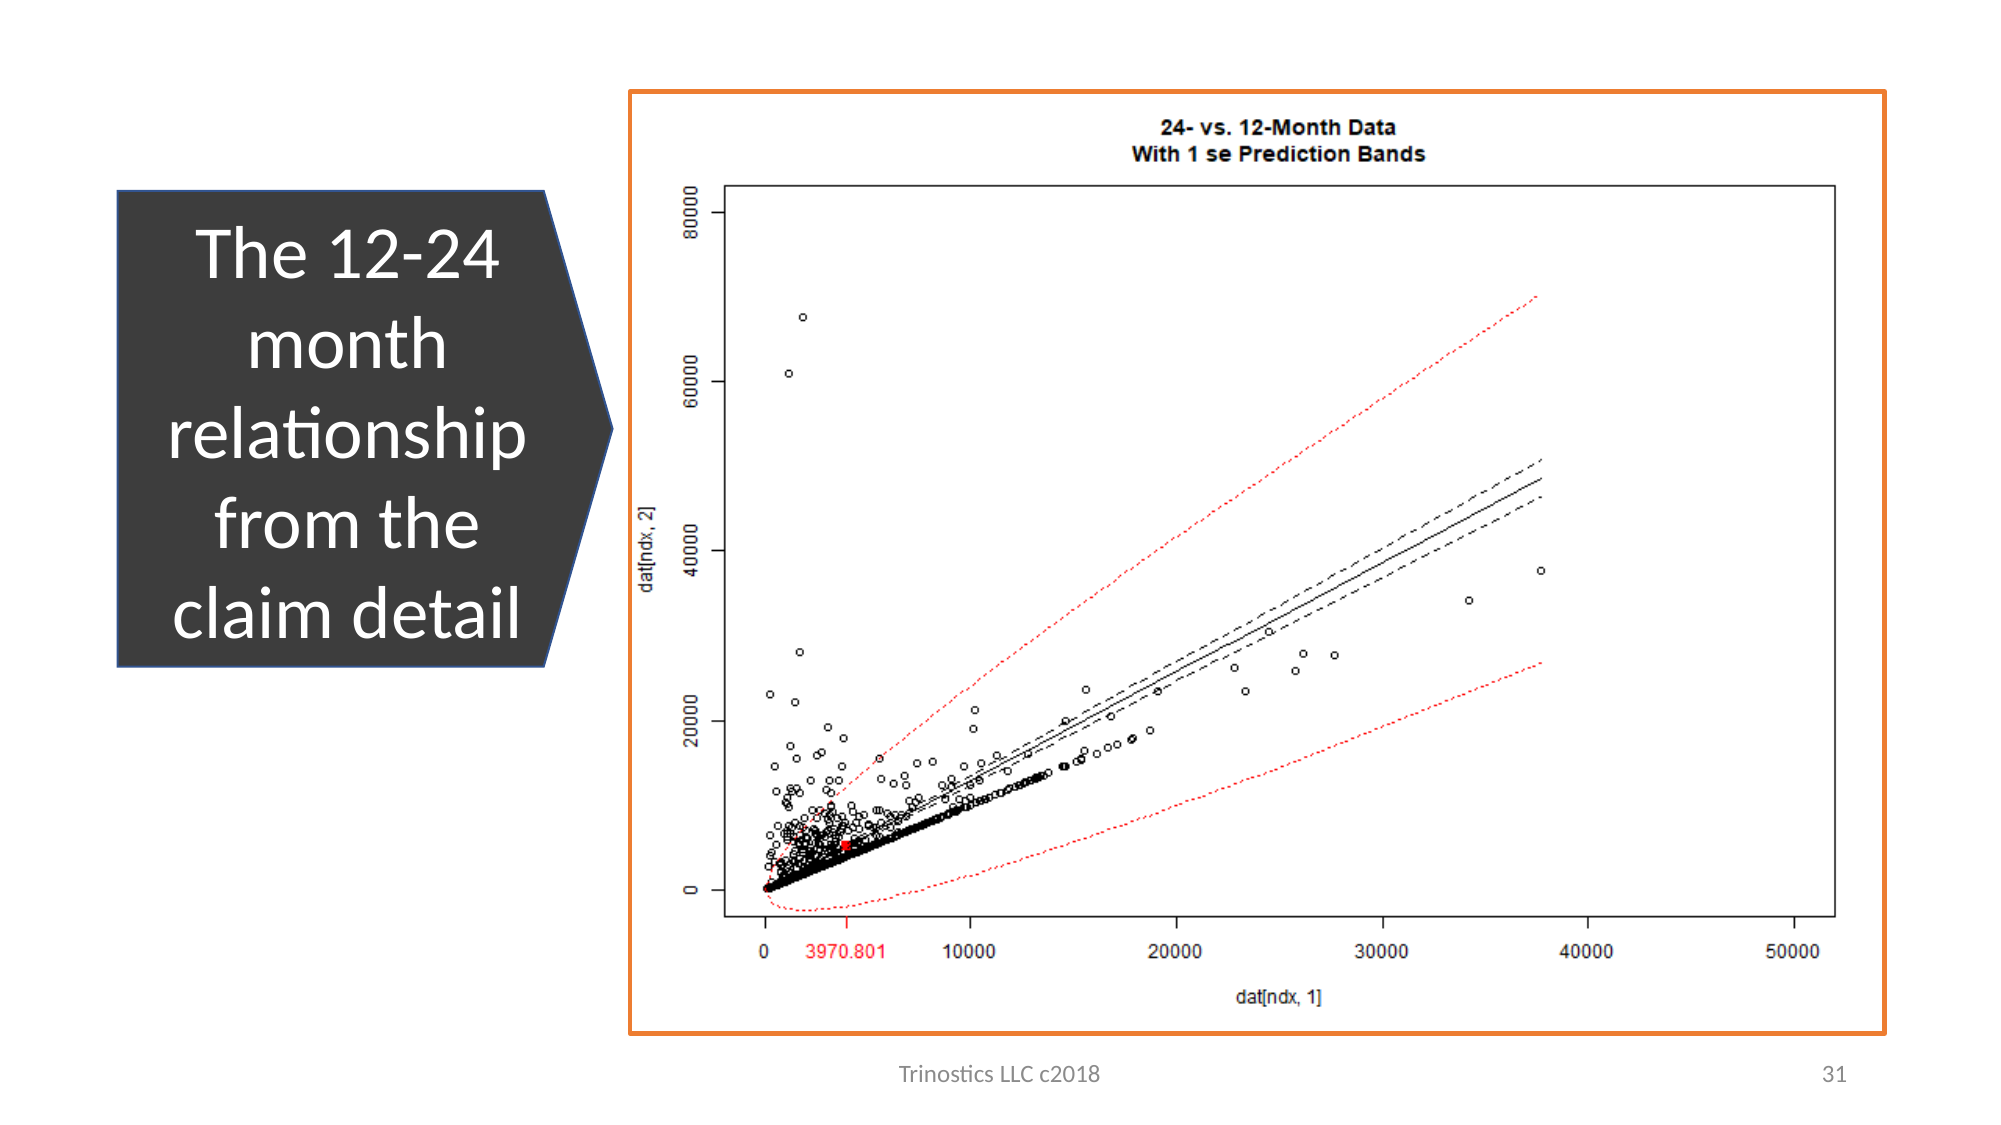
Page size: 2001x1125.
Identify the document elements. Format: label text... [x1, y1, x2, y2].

text_box The 12-24 month relationship from the claim detail [116, 189, 614, 668]
picture [632, 93, 1883, 1032]
footer Trinostics LLC c2018 [662, 1042, 1338, 1103]
slide_number 31 [1412, 1042, 1863, 1103]
